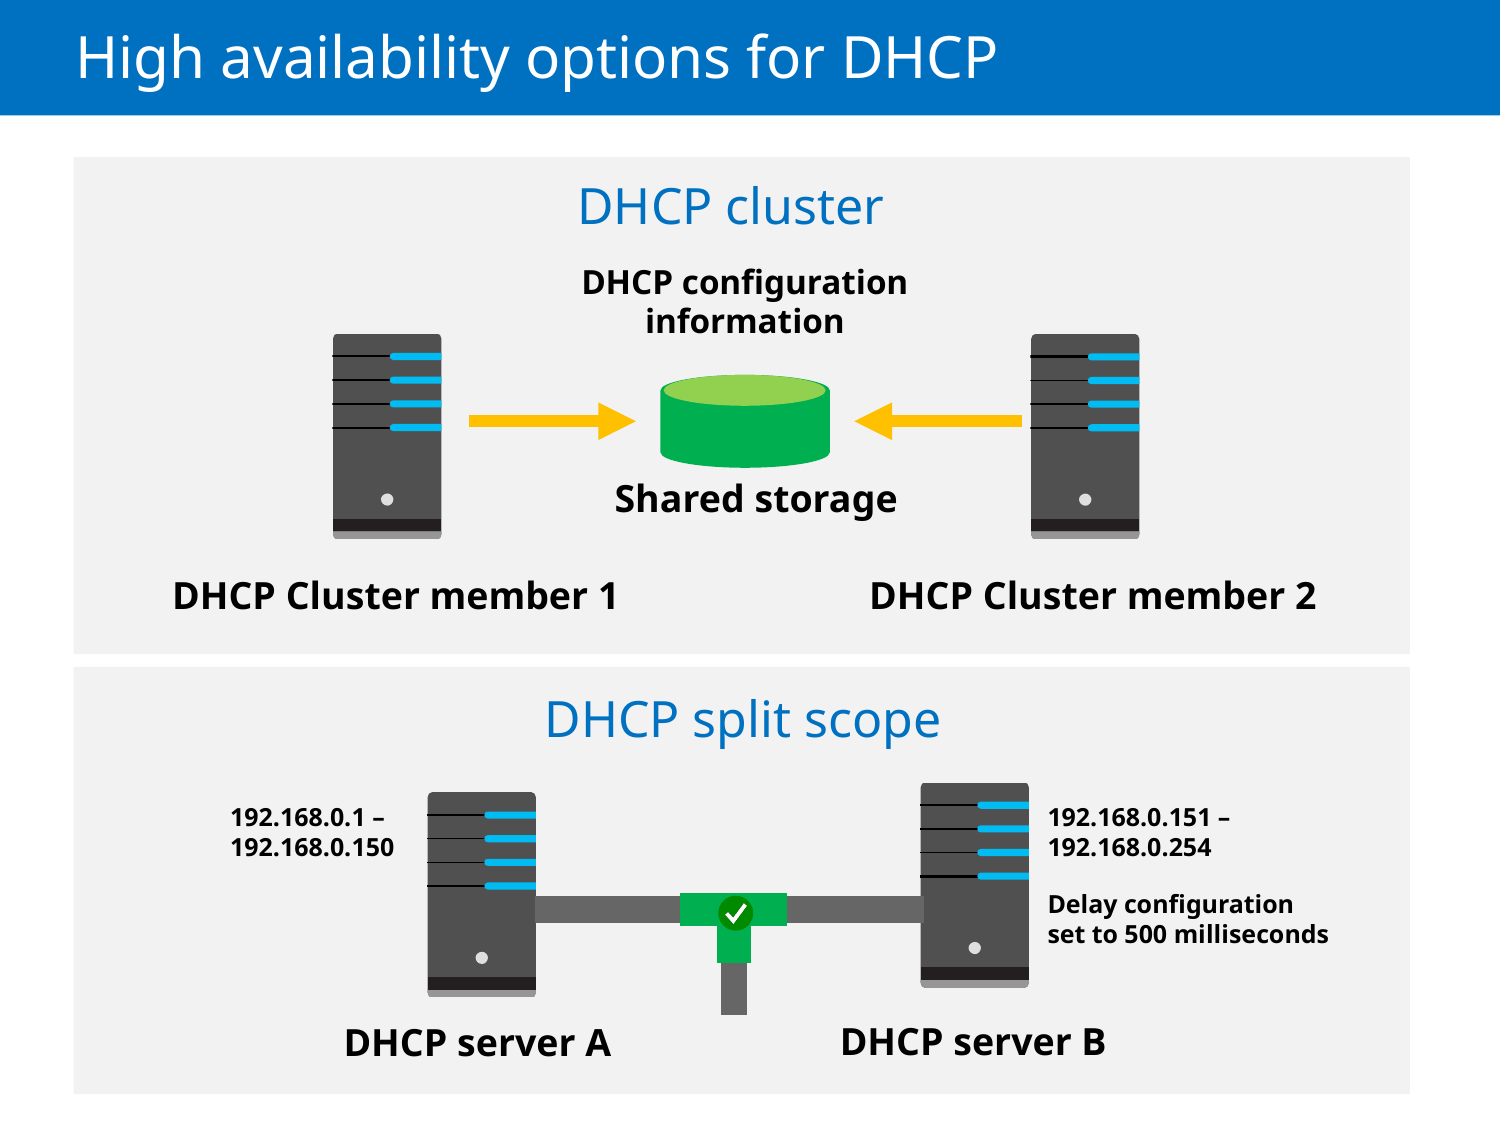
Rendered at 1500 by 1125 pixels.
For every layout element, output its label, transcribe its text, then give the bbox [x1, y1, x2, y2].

title High availability options for DHCP [75, 0, 1351, 122]
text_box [73, 156, 1411, 1095]
